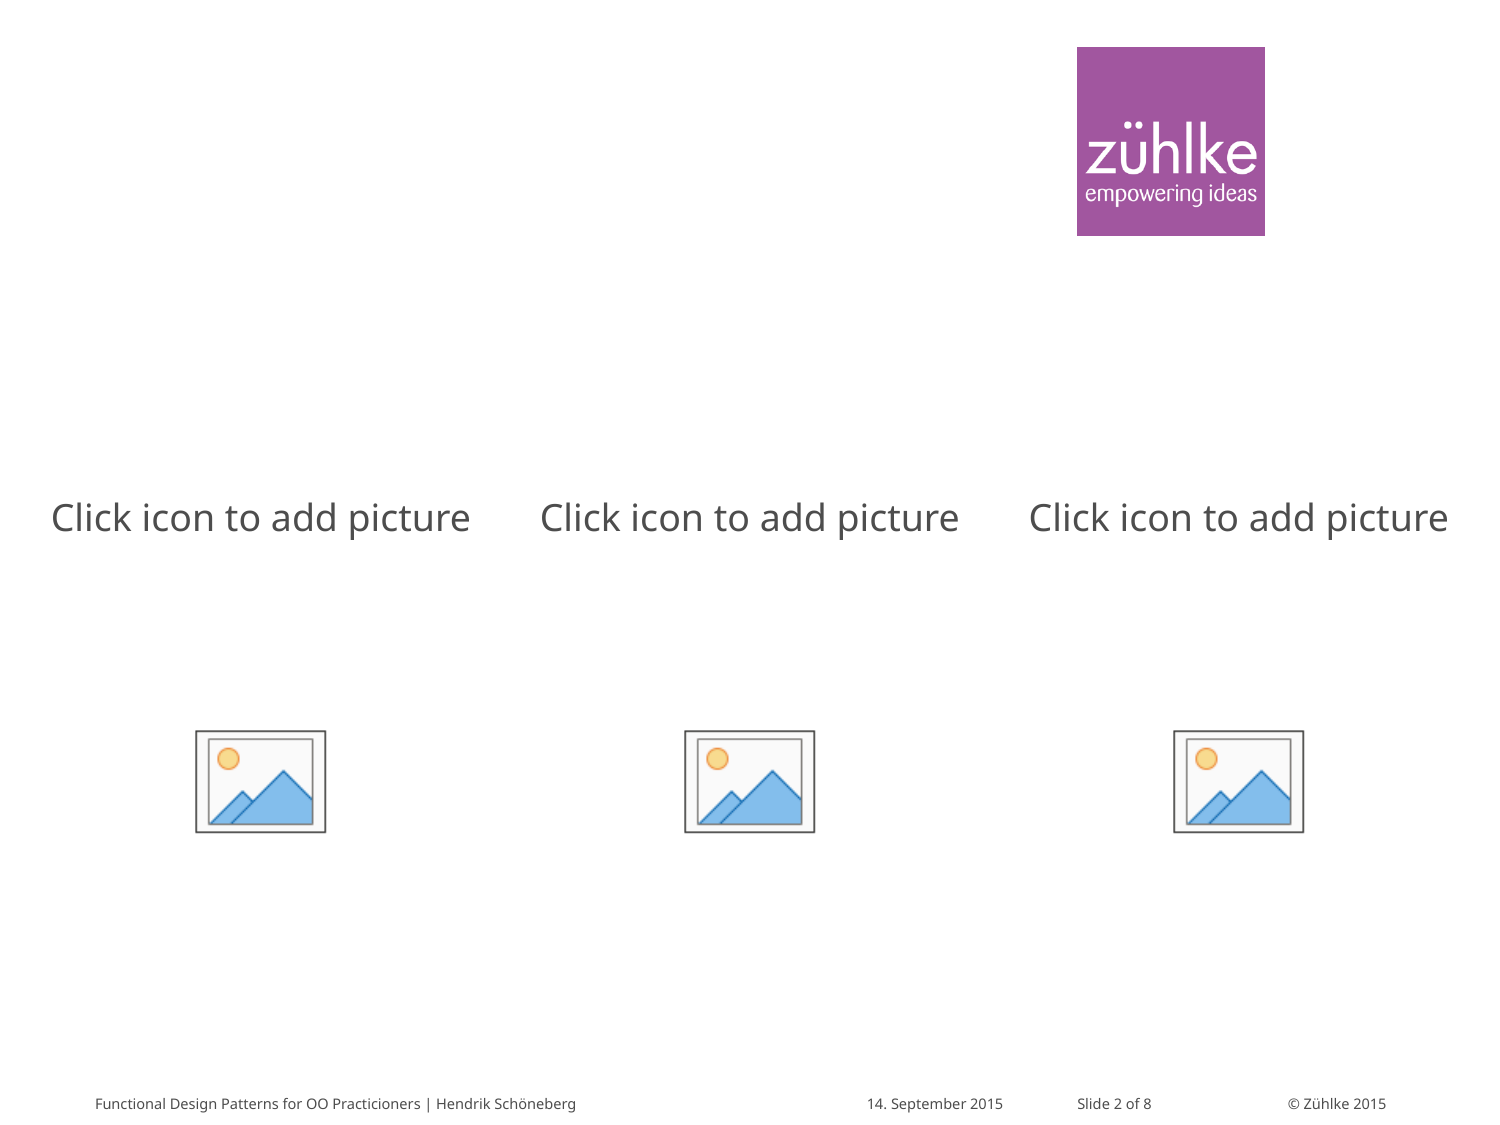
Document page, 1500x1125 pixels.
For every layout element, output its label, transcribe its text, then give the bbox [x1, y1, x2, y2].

picture [513, 486, 987, 1078]
slide_number Slide 2 of 8 [1077, 1094, 1265, 1113]
picture [1077, 47, 1265, 236]
picture [24, 486, 498, 1078]
picture [1002, 486, 1476, 1078]
footer Functional Design Patterns for OO Practicioners | Hendrik Schöneberg [95, 1094, 844, 1113]
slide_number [866, 1094, 1054, 1113]
